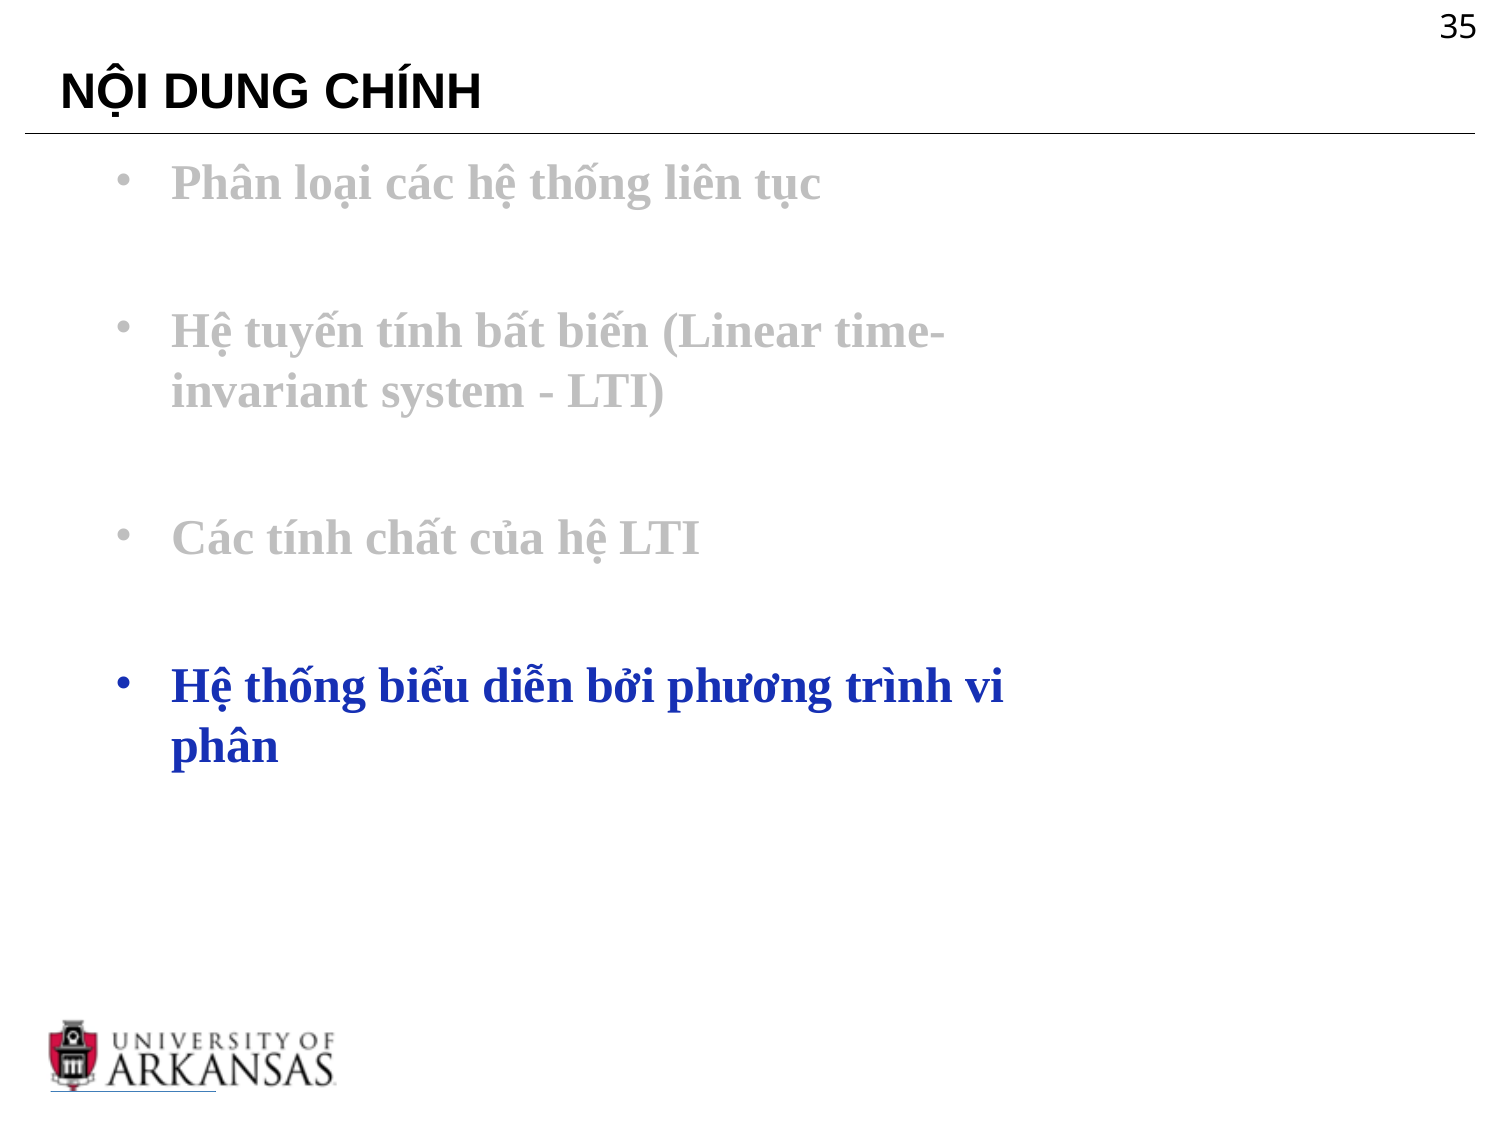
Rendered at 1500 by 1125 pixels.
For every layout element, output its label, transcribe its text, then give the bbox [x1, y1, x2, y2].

text_box 35 [1437, 3, 1488, 46]
text_box [35, 1017, 337, 1092]
text_box Phân loại các hệ thống liên tục Hệ tuyến tính bất biến (Linear time-invariant system - LTI) Các tính chất của hệ LTI Hệ thống biểu diễn bởi phương trình vi phân [112, 147, 1079, 773]
title NỘI DUNG CHÍNH [58, 56, 600, 247]
